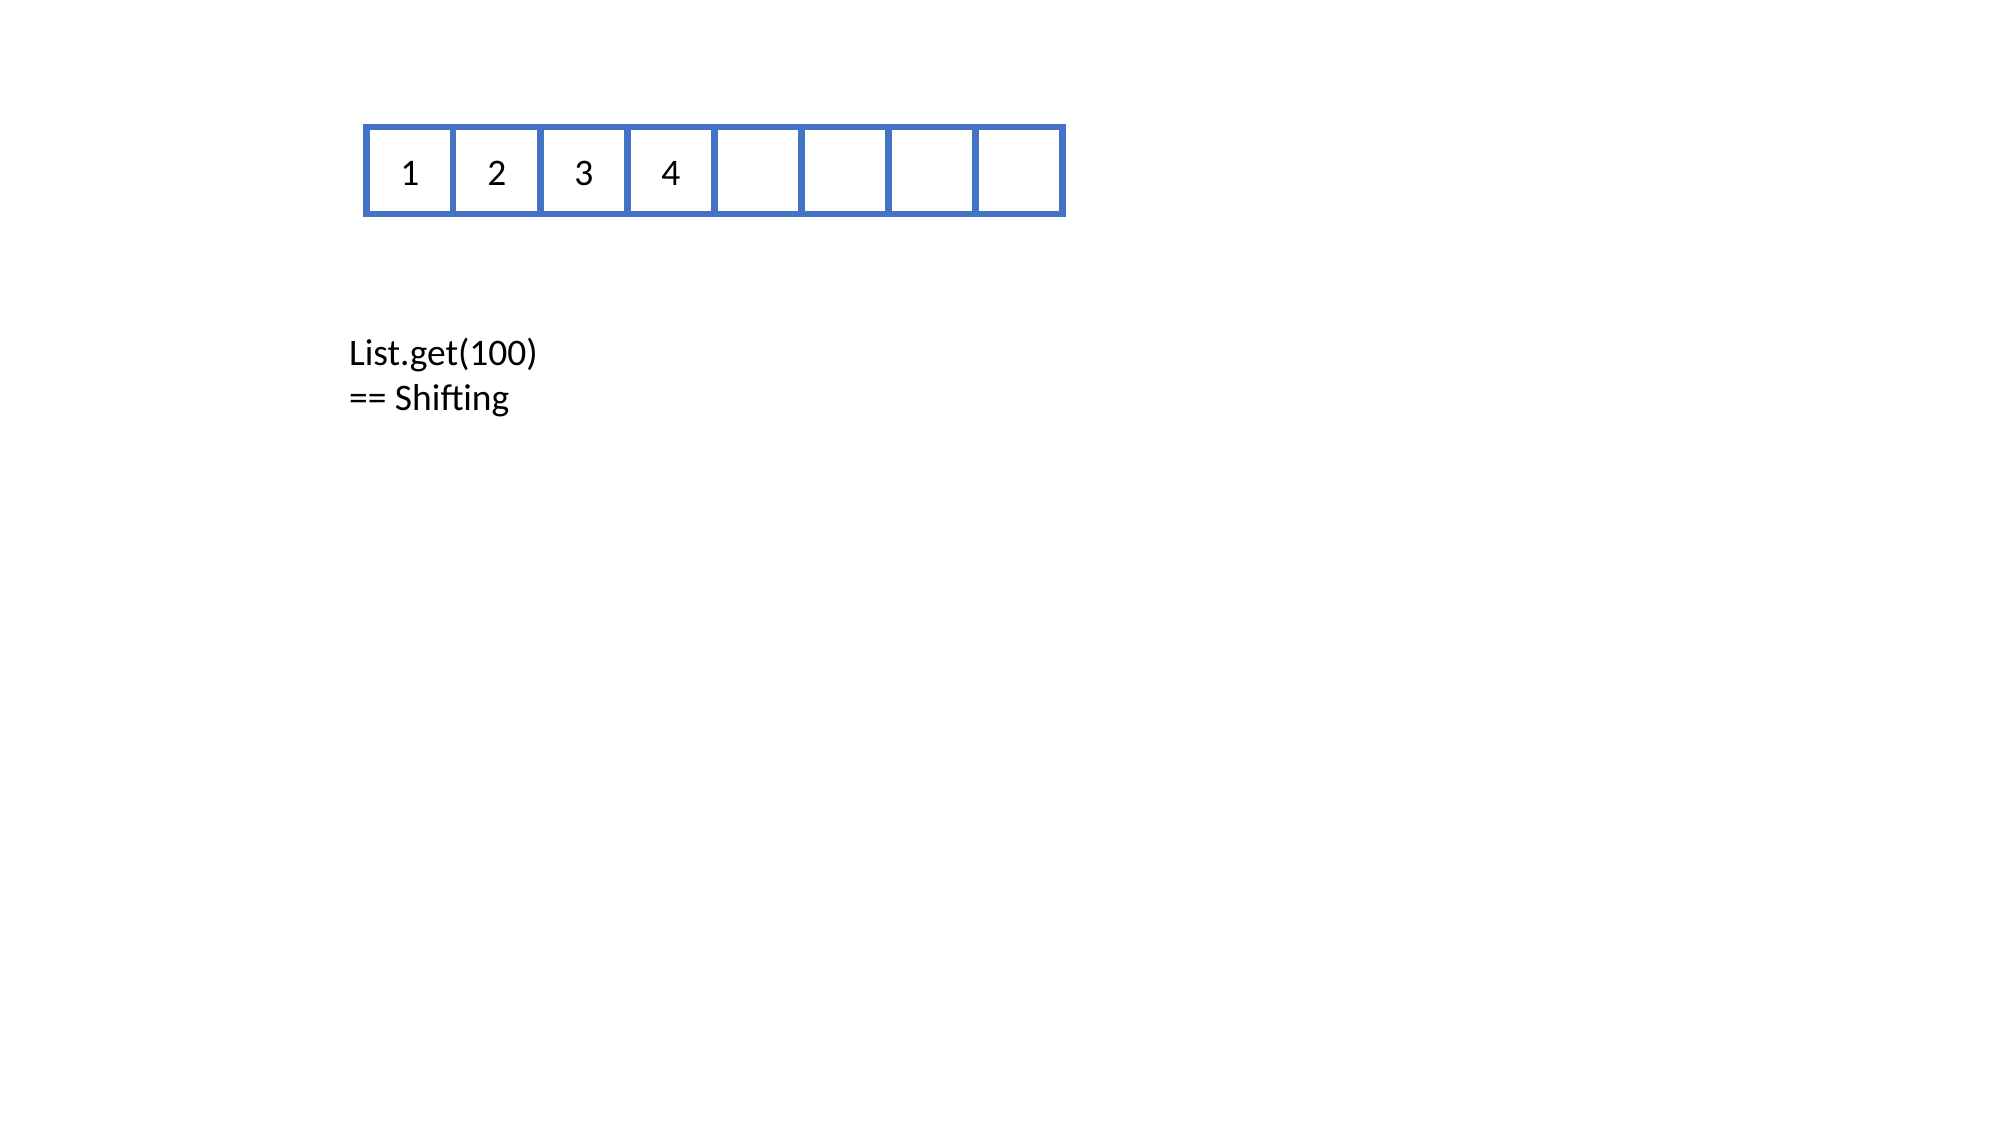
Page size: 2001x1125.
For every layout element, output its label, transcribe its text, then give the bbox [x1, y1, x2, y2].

text_box [974, 126, 1064, 215]
text_box [713, 126, 800, 215]
text_box [887, 126, 974, 215]
text_box 2 [452, 126, 539, 215]
text_box List.get(100) == Shifting [334, 320, 553, 426]
text_box 3 [539, 126, 626, 215]
text_box [800, 126, 887, 215]
text_box 1 [365, 126, 452, 215]
text_box 4 [626, 126, 713, 215]
